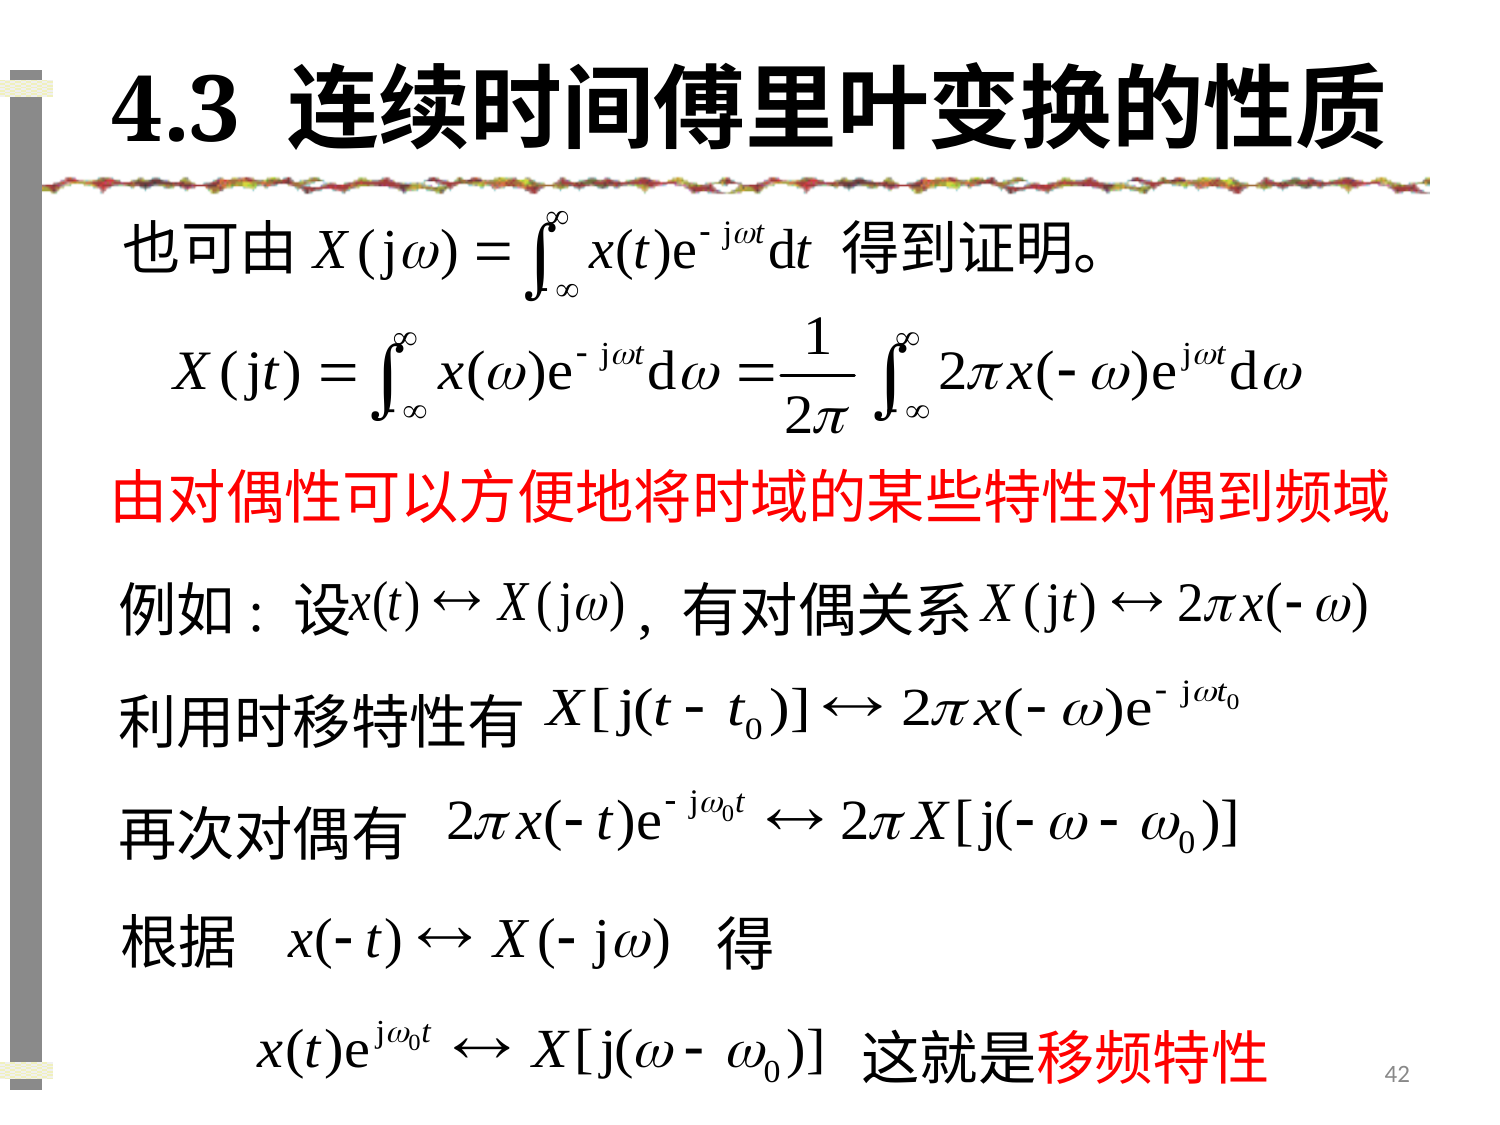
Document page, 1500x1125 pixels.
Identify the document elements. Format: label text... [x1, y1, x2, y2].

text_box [159, 301, 1316, 446]
title 4.4 卷积性质 [0, 70, 53, 1090]
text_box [105, 897, 791, 985]
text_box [246, 1007, 833, 1096]
slide_number 42 [1074, 1042, 1425, 1103]
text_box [103, 551, 1434, 875]
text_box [53, 175, 1430, 200]
text_box 这就是移频特性 [846, 1014, 1285, 1099]
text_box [107, 188, 1149, 312]
text_box 由对偶性可以方便地将时域的某些特性对偶到频域 [94, 452, 1407, 538]
title 4.3 连续时间傅里叶变换的性质 [75, 45, 1425, 164]
